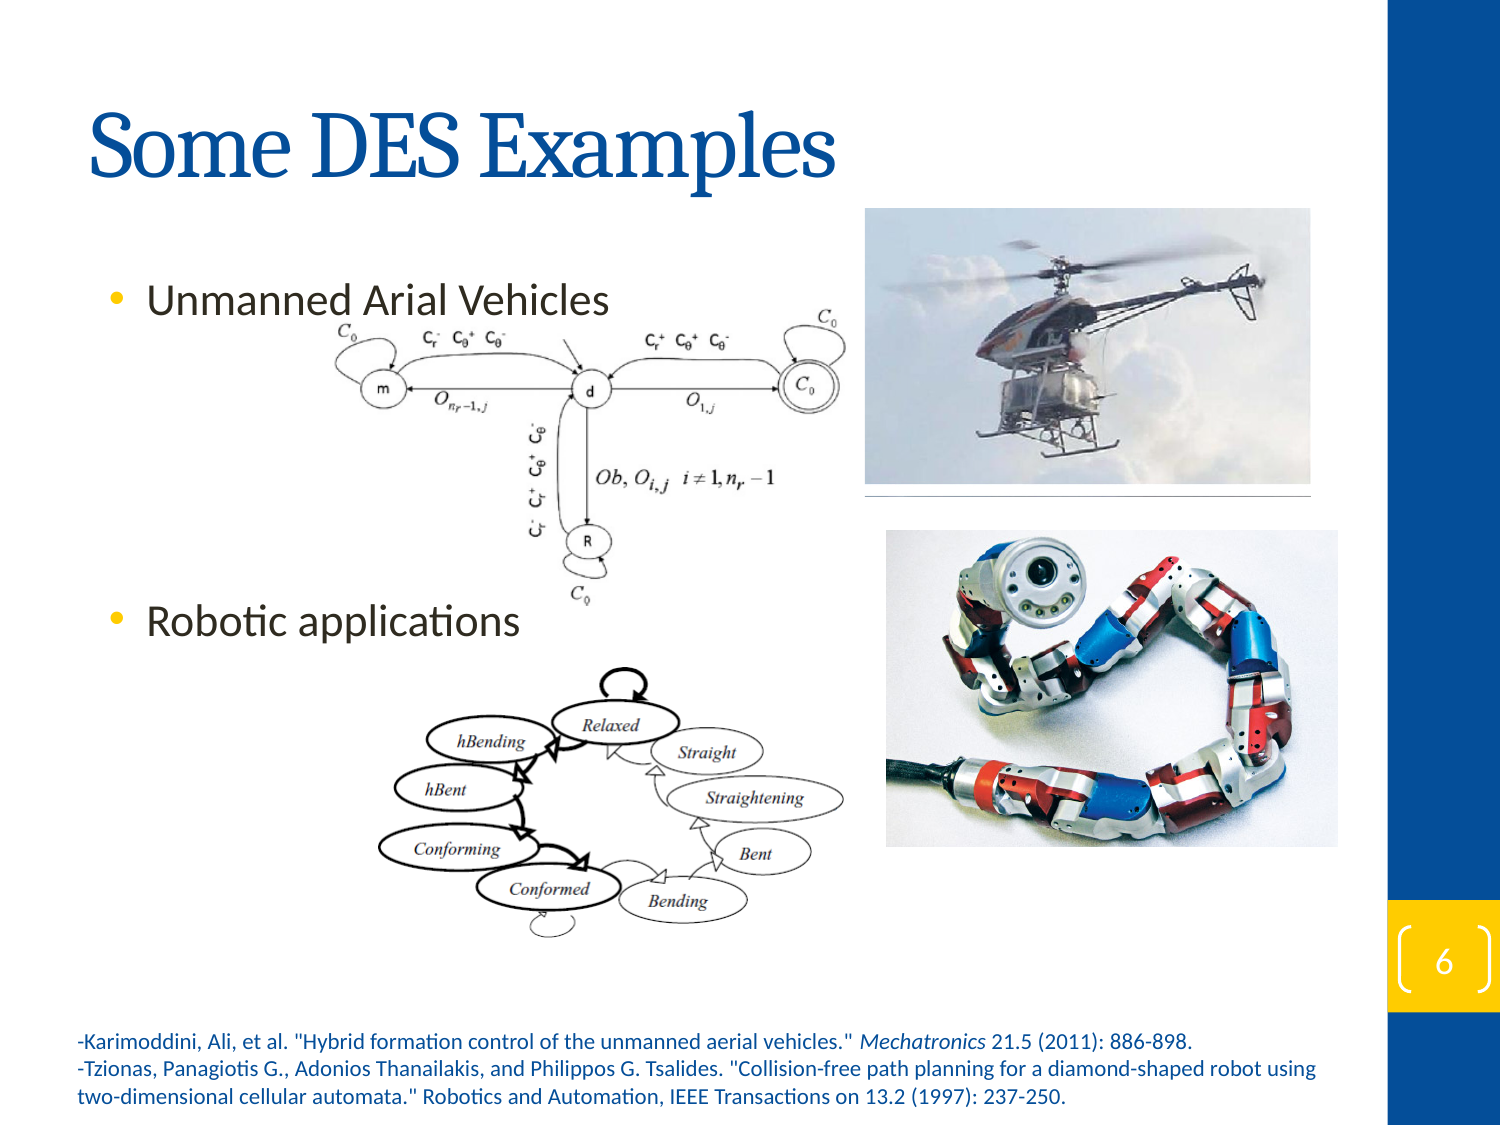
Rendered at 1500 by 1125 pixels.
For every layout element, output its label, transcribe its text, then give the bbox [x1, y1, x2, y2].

list Unmanned Arial Vehicles Robotic applications [75, 262, 1325, 1018]
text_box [322, 208, 1312, 613]
text_box -Karimoddini, Ali, et al. "Hybrid formation control of the unmanned aerial vehicles." Mechatronics 21.5 (2011): 886-898. -Tzionas, Panagiotis G., Adonios Thanailakis, and Philippos G. Tsalides. "Collision-free path planning for a diamond-shaped robot using two-dimensional cellular automata." Robotics and Automation, IEEE Transactions on 13.2 (1997): 237-250. [62, 1018, 1338, 1117]
slide_number 6 [1397, 925, 1492, 994]
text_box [368, 529, 1338, 946]
title Some DES Examples [75, 45, 1325, 233]
